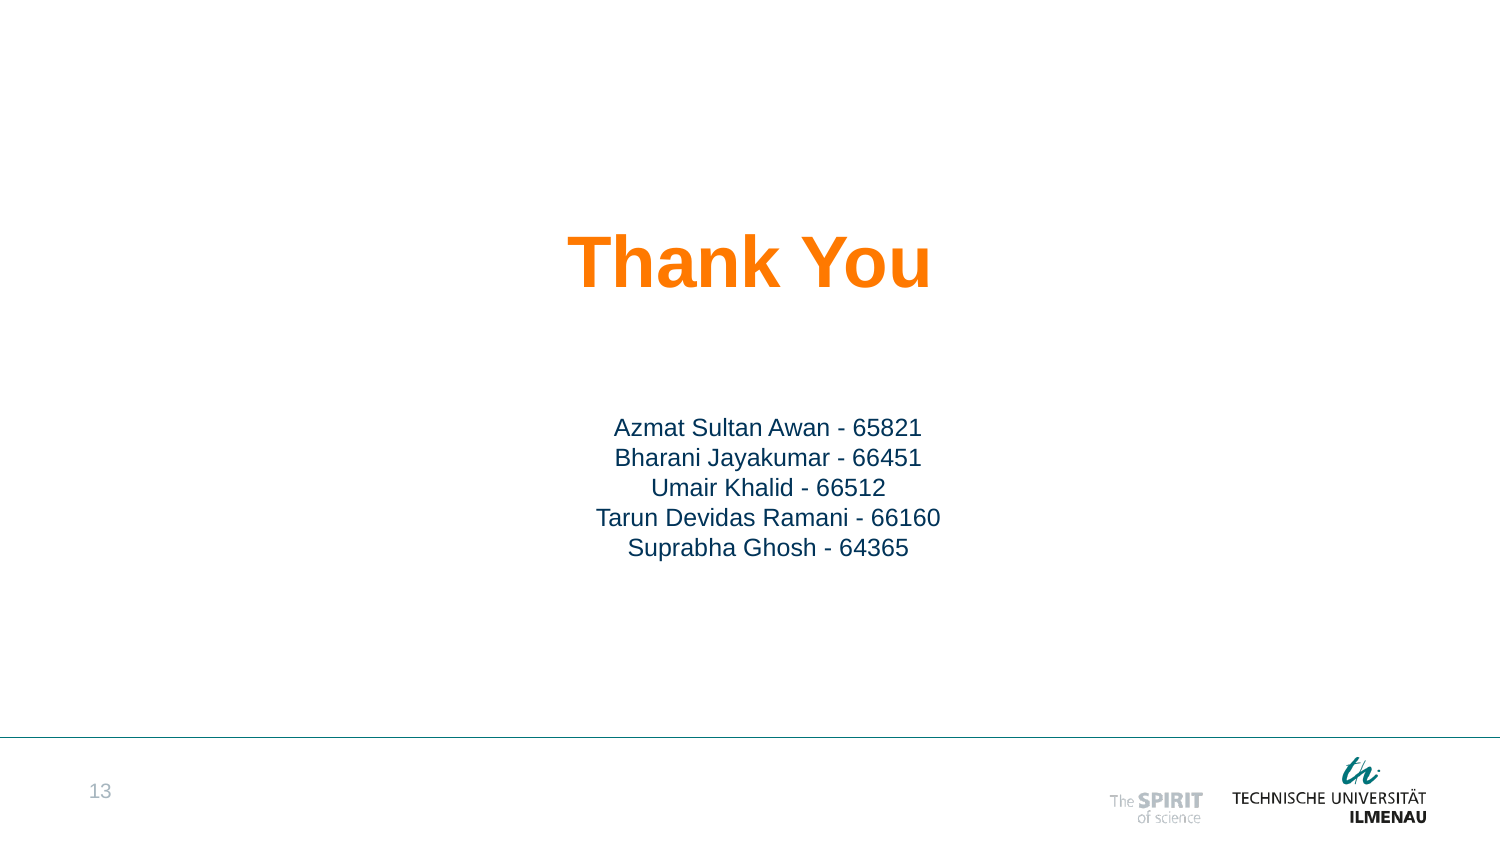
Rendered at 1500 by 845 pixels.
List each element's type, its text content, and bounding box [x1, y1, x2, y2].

text_box Azmat Sultan Awan - 65821 Bharani Jayakumar - 66451 Umair Khalid - 66512 Tarun Devidas Ramani - 66160 Suprabha Ghosh - 64365 [270, 396, 1230, 612]
slide_number ‹#› [41, 777, 112, 845]
picture [1101, 752, 1426, 829]
title Thank You [68, 215, 1432, 357]
